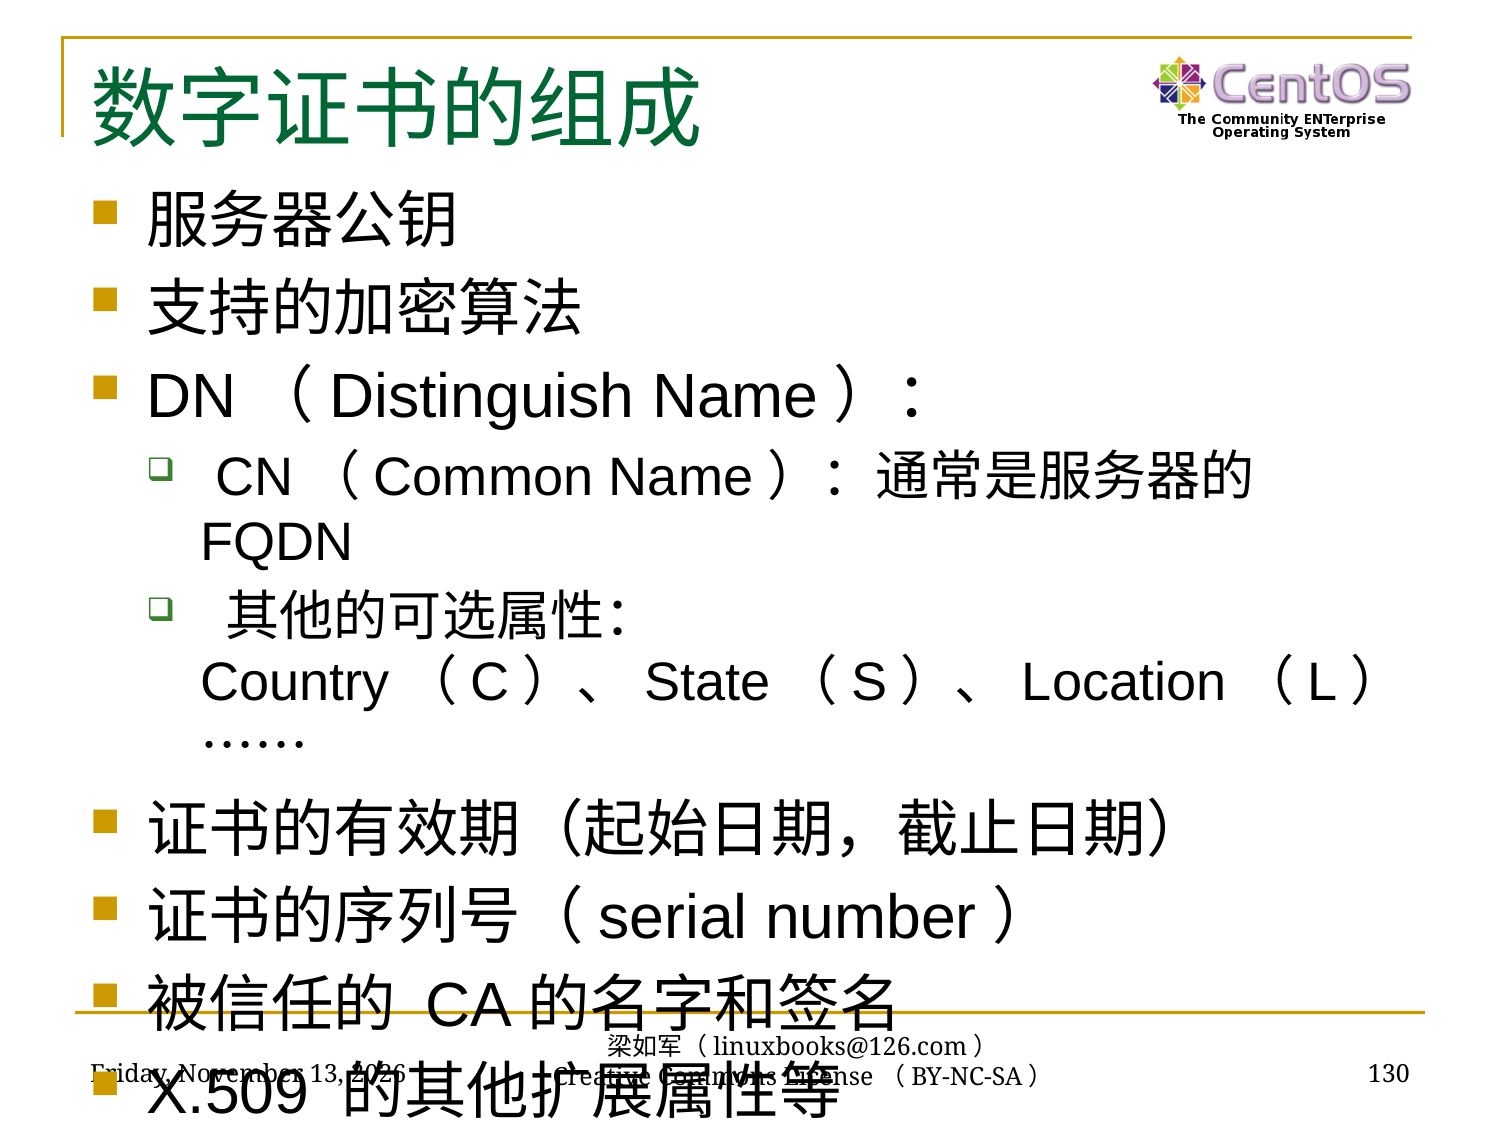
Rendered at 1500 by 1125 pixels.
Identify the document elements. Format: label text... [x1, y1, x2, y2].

footer 梁如军（linuxbooks@126.com） Creative Commons License（BY-NC-SA） [359, 1022, 1247, 1099]
title 数字证书的组成 [74, 45, 1426, 172]
list 服务器公钥 支持的加密算法 DN（Distinguish Name）： CN（Common Name）：通常是服务器的FQDN 其他的可选属性：Country（C）、State（S）、Location（L）…… 证书的有效期（起始日期，截止日期） 证书的序列号（serial number） 被信任的 CA的名字和签名 X.509 的其他扩展属性等 [74, 172, 1426, 1006]
slide_number 130 [1074, 1023, 1426, 1100]
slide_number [74, 1023, 426, 1100]
